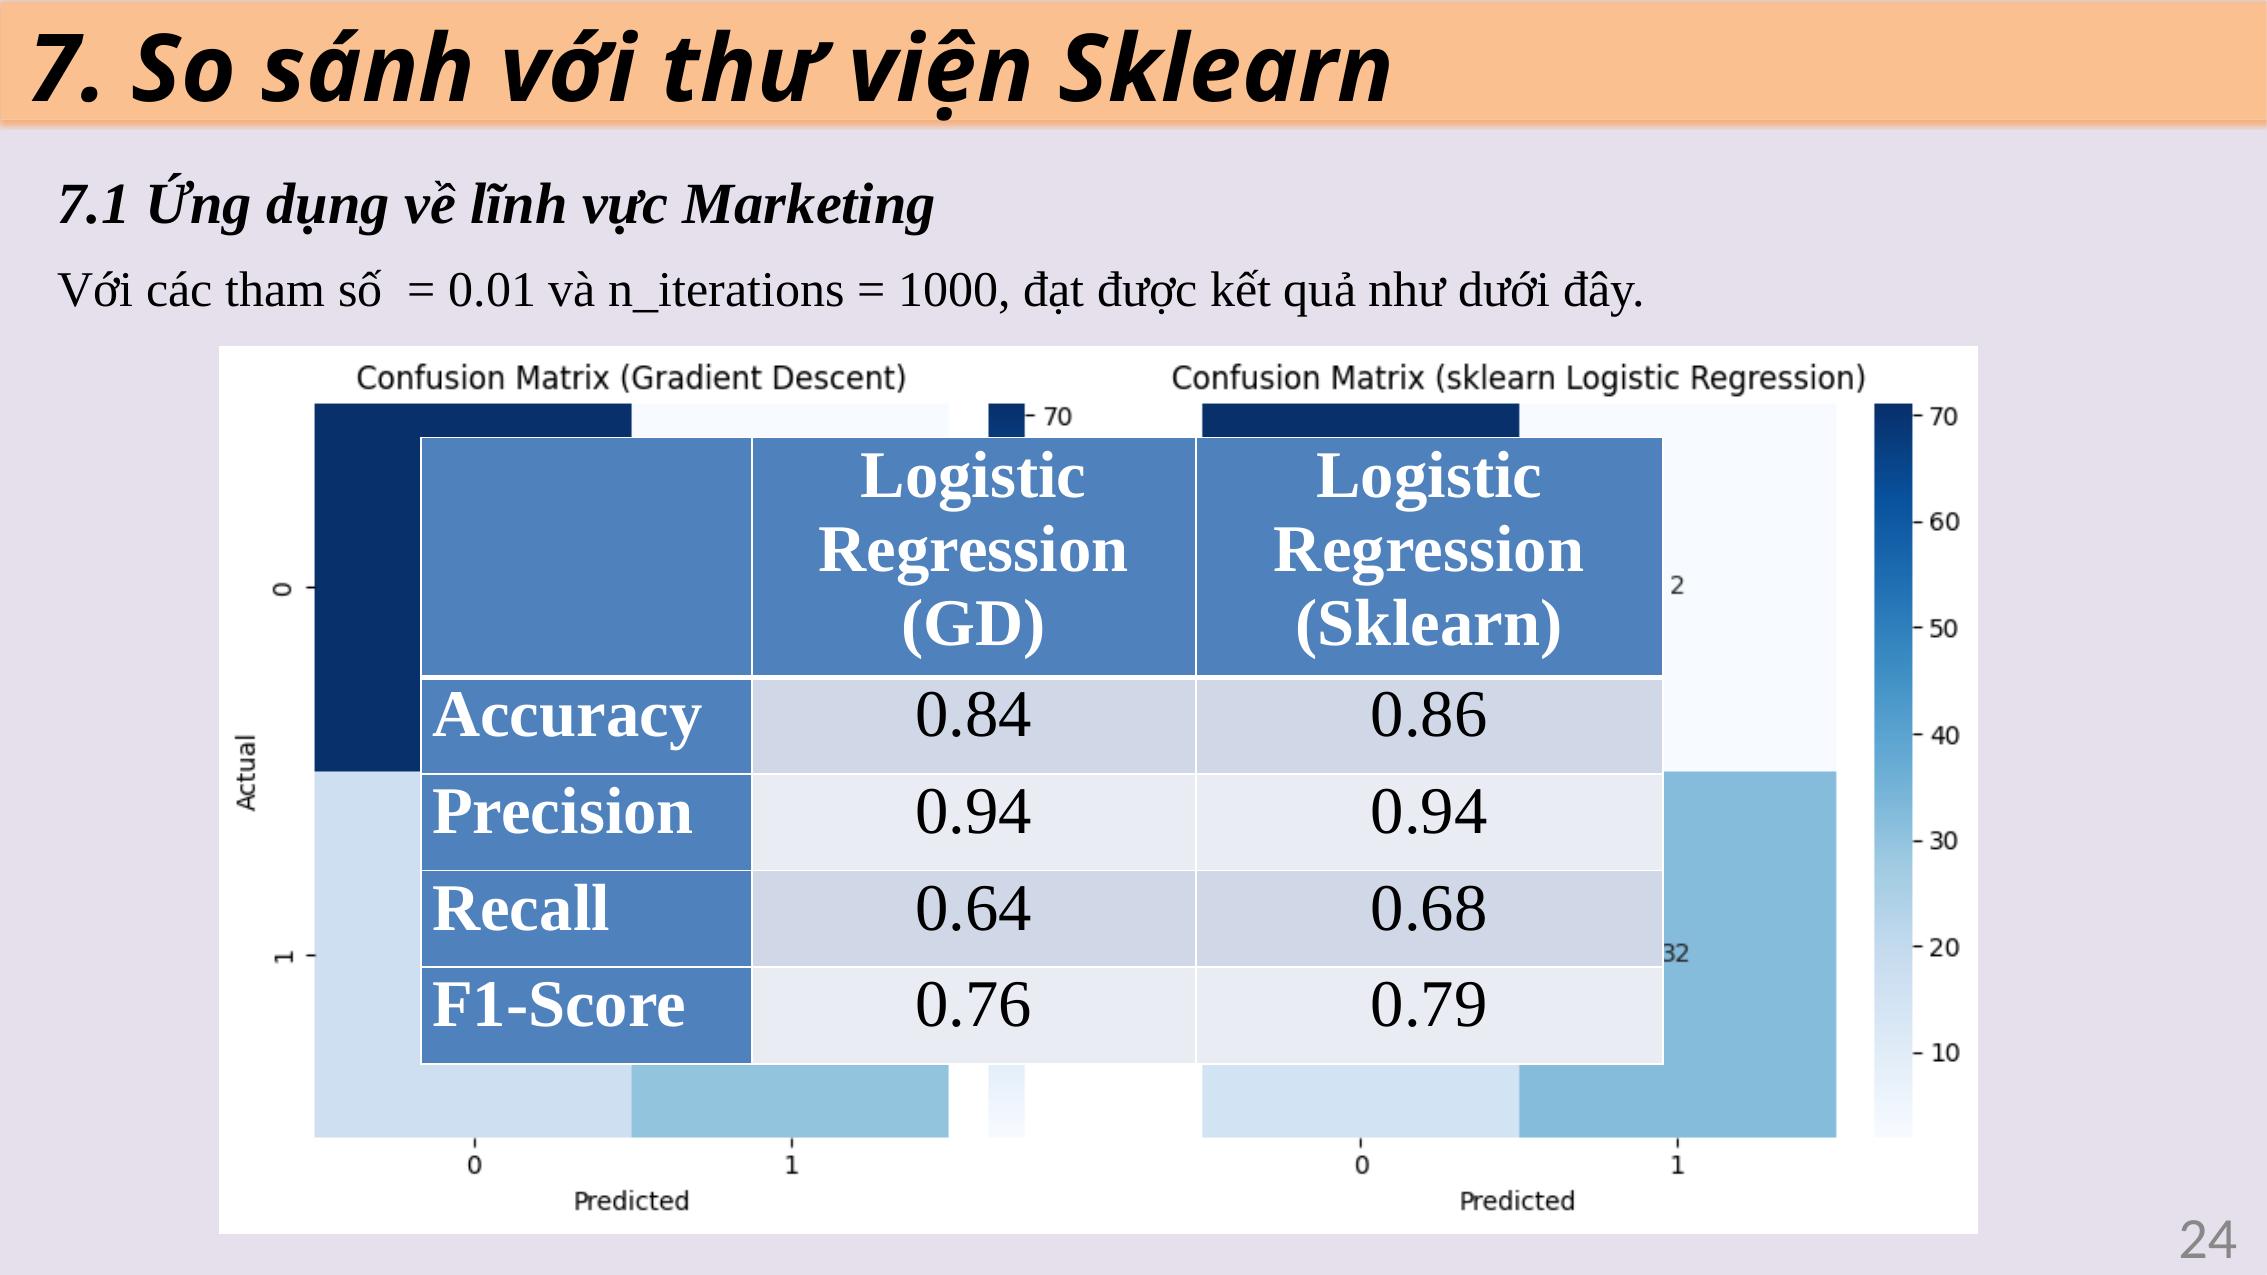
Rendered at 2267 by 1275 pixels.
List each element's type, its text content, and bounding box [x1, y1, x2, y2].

picture [219, 346, 1978, 1234]
slide_number 24 [2172, 1241, 2267, 1275]
text_box 7.1 Ứng dụng về lĩnh vực Marketing [42, 157, 2154, 243]
text_box 7. So sánh với thư viện Sklearn [8, 11, 2266, 119]
